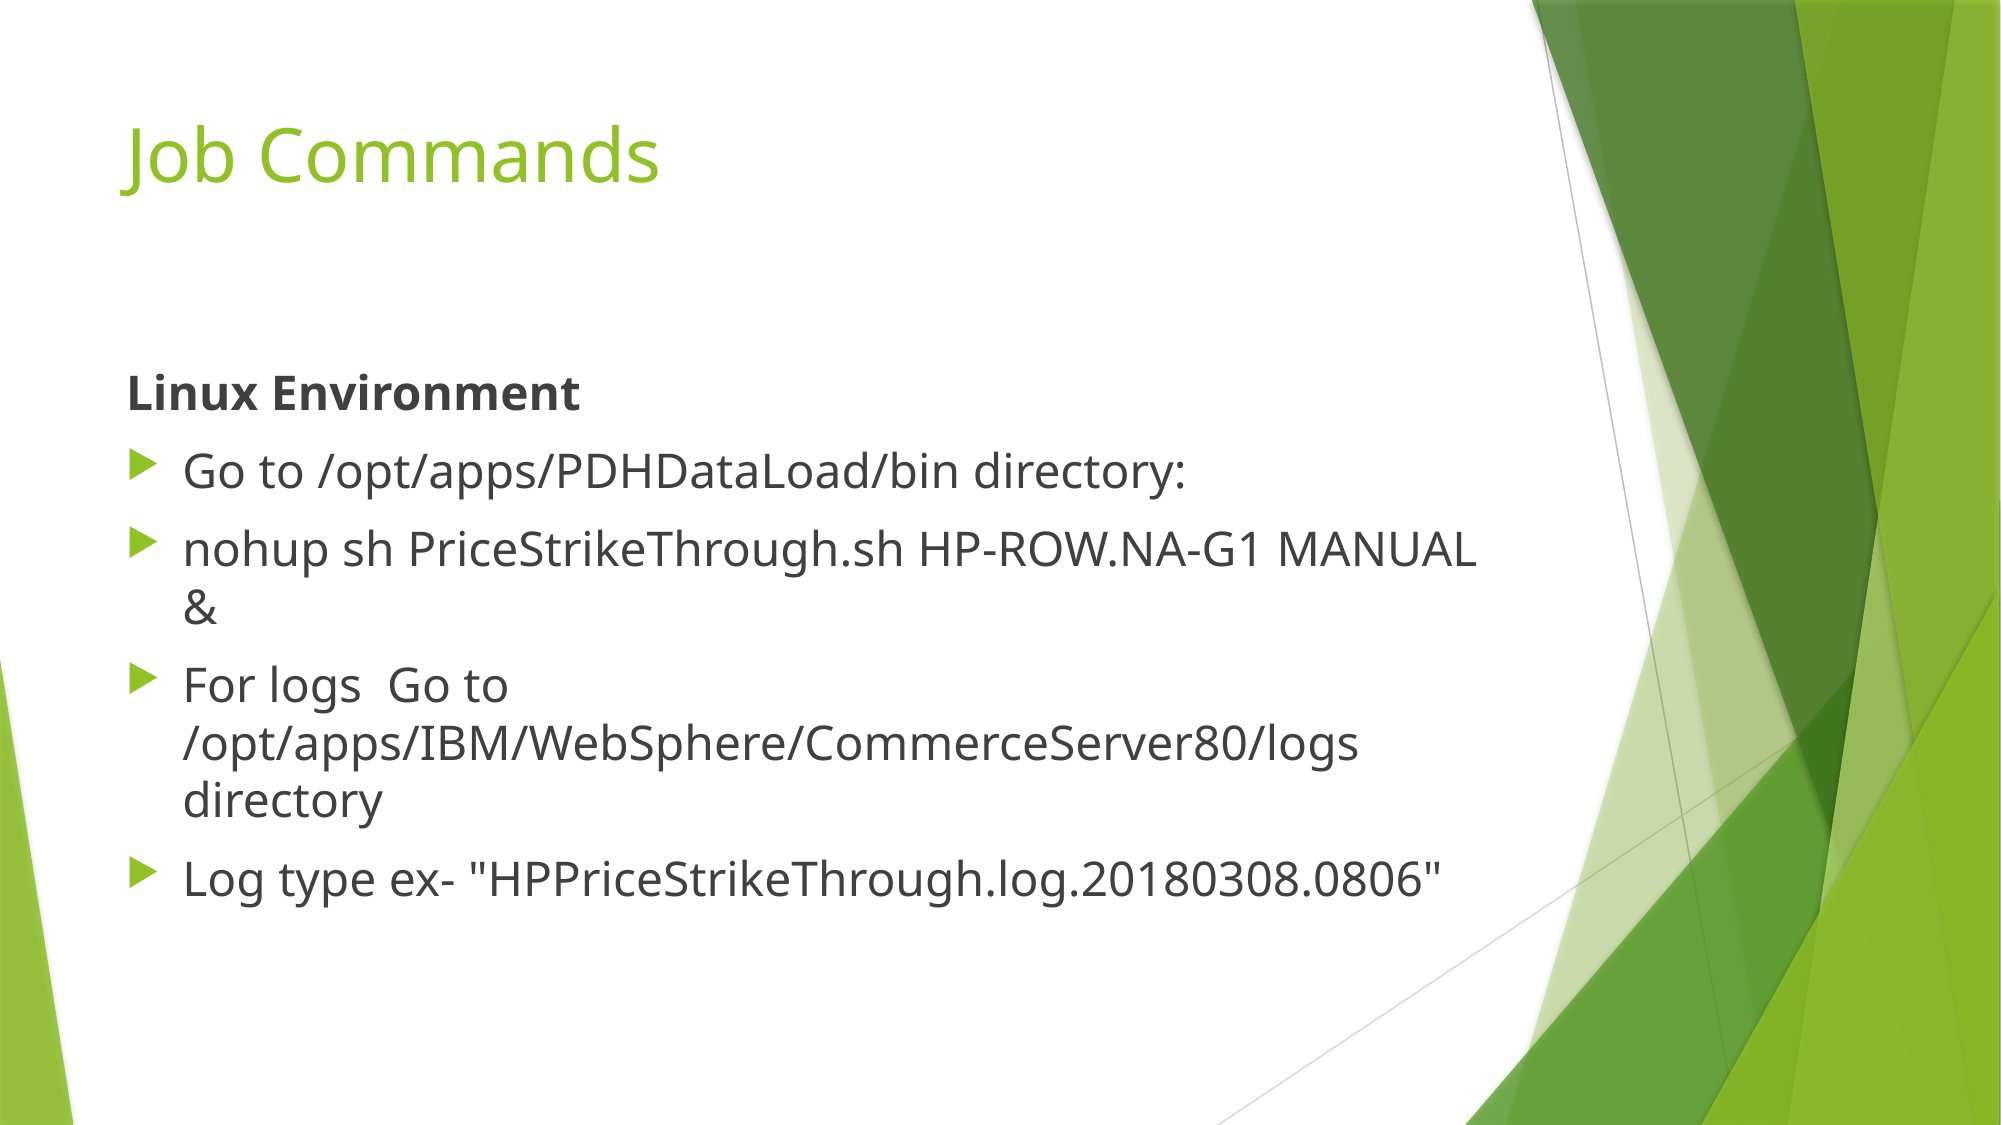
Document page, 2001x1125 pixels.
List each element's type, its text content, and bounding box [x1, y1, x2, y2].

list Linux Environment Go to /opt/apps/PDHDataLoad/bin directory: nohup sh PriceStrikeThrough.sh HP-ROW.NA-G1 MANUAL & For logs Go to /opt/apps/IBM/WebSphere/CommerceServer80/logs directory Log type ex- "HPPriceStrikeThrough.log.20180308.0806" [111, 354, 1522, 992]
title Job Commands [111, 99, 1522, 317]
